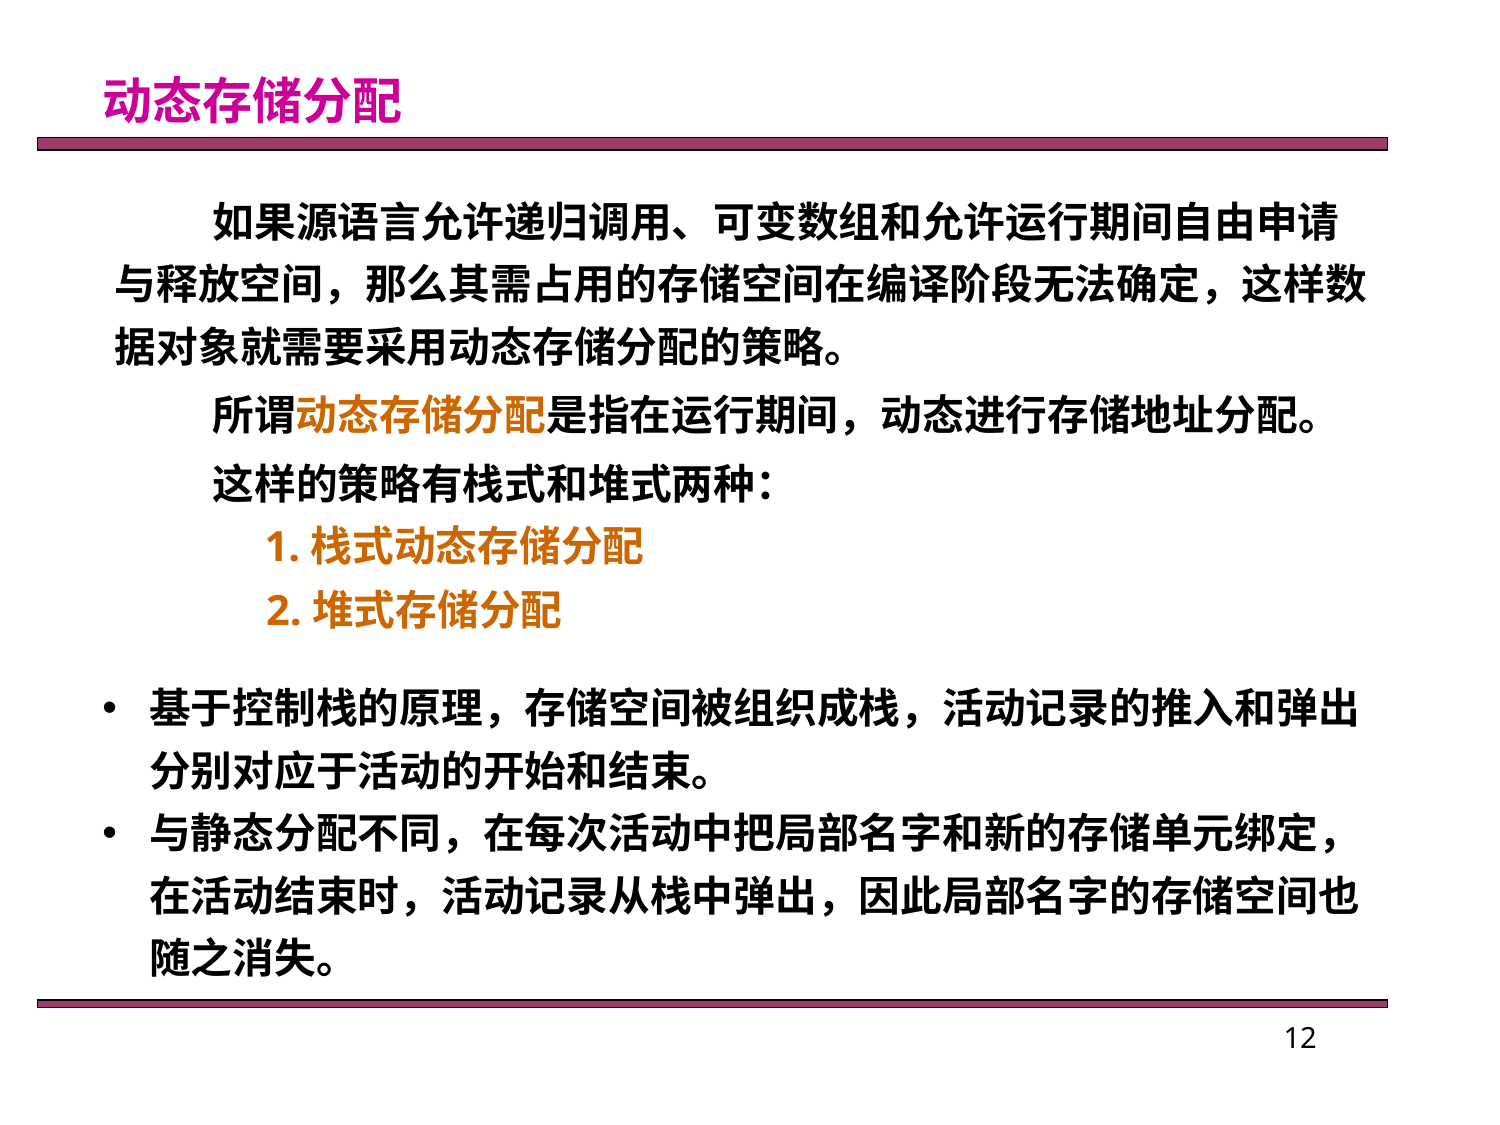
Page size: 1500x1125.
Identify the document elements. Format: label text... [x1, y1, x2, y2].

text_box 1.栈式动态存储分配 [249, 512, 850, 578]
text_box 如果源语言允许递归调用、可变数组和允许运行期间自由申请与释放空间，那么其需占用的存储空间在编译阶段无法确定，这样数据对象就需要采用动态存储分配的策略。 所谓动态存储分配是指在运行期间，动态进行存储地址分配。 这样的策略有栈式和堆式两种： [99, 175, 1388, 516]
text_box 基于控制栈的原理，存储空间被组织成栈，活动记录的推入和弹出分别对应于活动的开始和结束。 与静态分配不同，在每次活动中把局部名字和新的存储单元绑定，在活动结束时，活动记录从栈中弹出，因此局部名字的存储空间也随之消失。 [87, 662, 1402, 990]
text_box 2.堆式存储分配 [251, 576, 777, 642]
title 动态存储分配 [87, 62, 712, 138]
slide_number 12 [1125, 1012, 1475, 1053]
